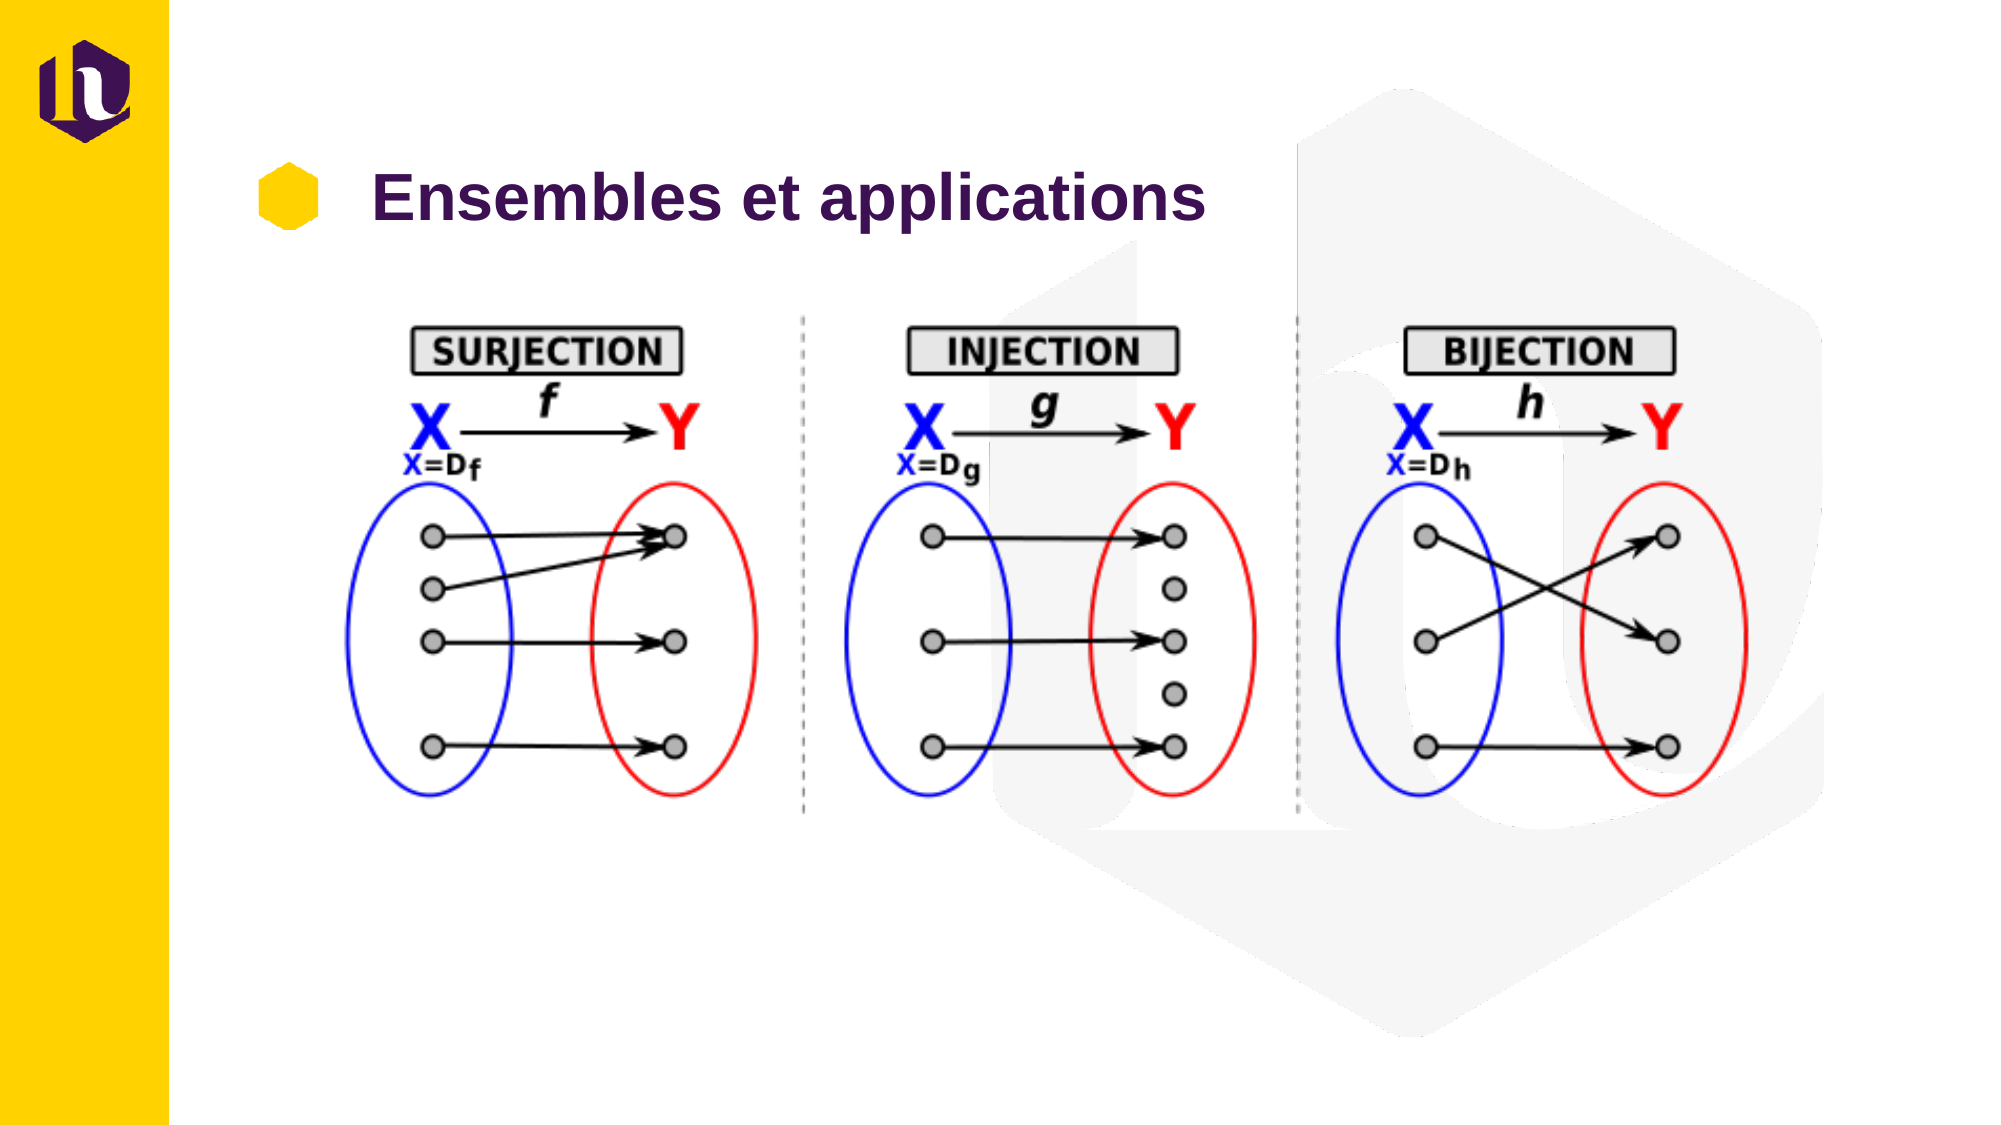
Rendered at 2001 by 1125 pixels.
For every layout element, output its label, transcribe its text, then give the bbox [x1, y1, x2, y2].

picture [304, 307, 1776, 833]
title Ensembles et applications [356, 89, 1836, 308]
